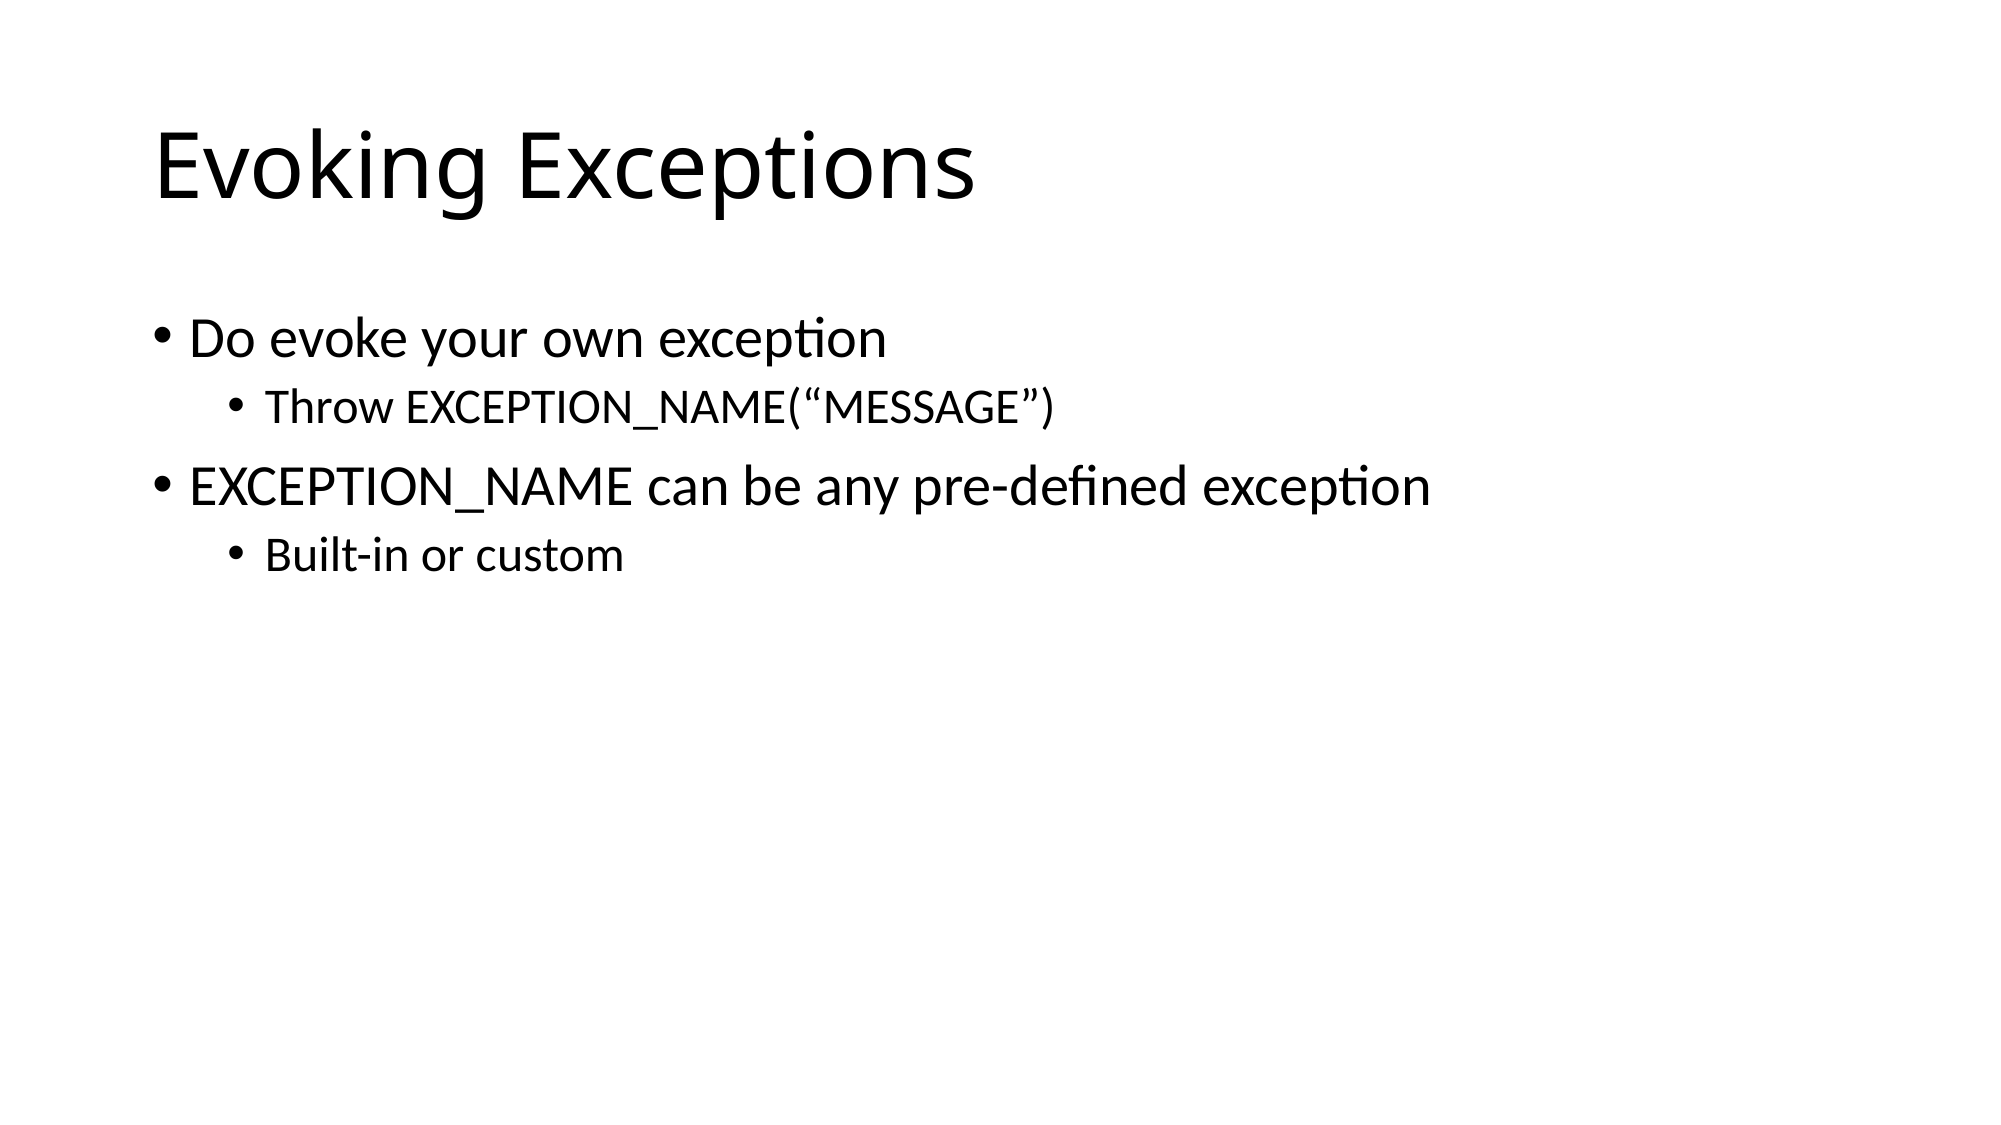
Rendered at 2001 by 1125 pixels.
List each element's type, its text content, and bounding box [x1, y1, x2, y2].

list Do evoke your own exception Throw EXCEPTION_NAME(“MESSAGE”) EXCEPTION_NAME can be any pre-defined exception Built-in or custom [137, 299, 1863, 1014]
title Evoking Exceptions [137, 59, 1863, 278]
